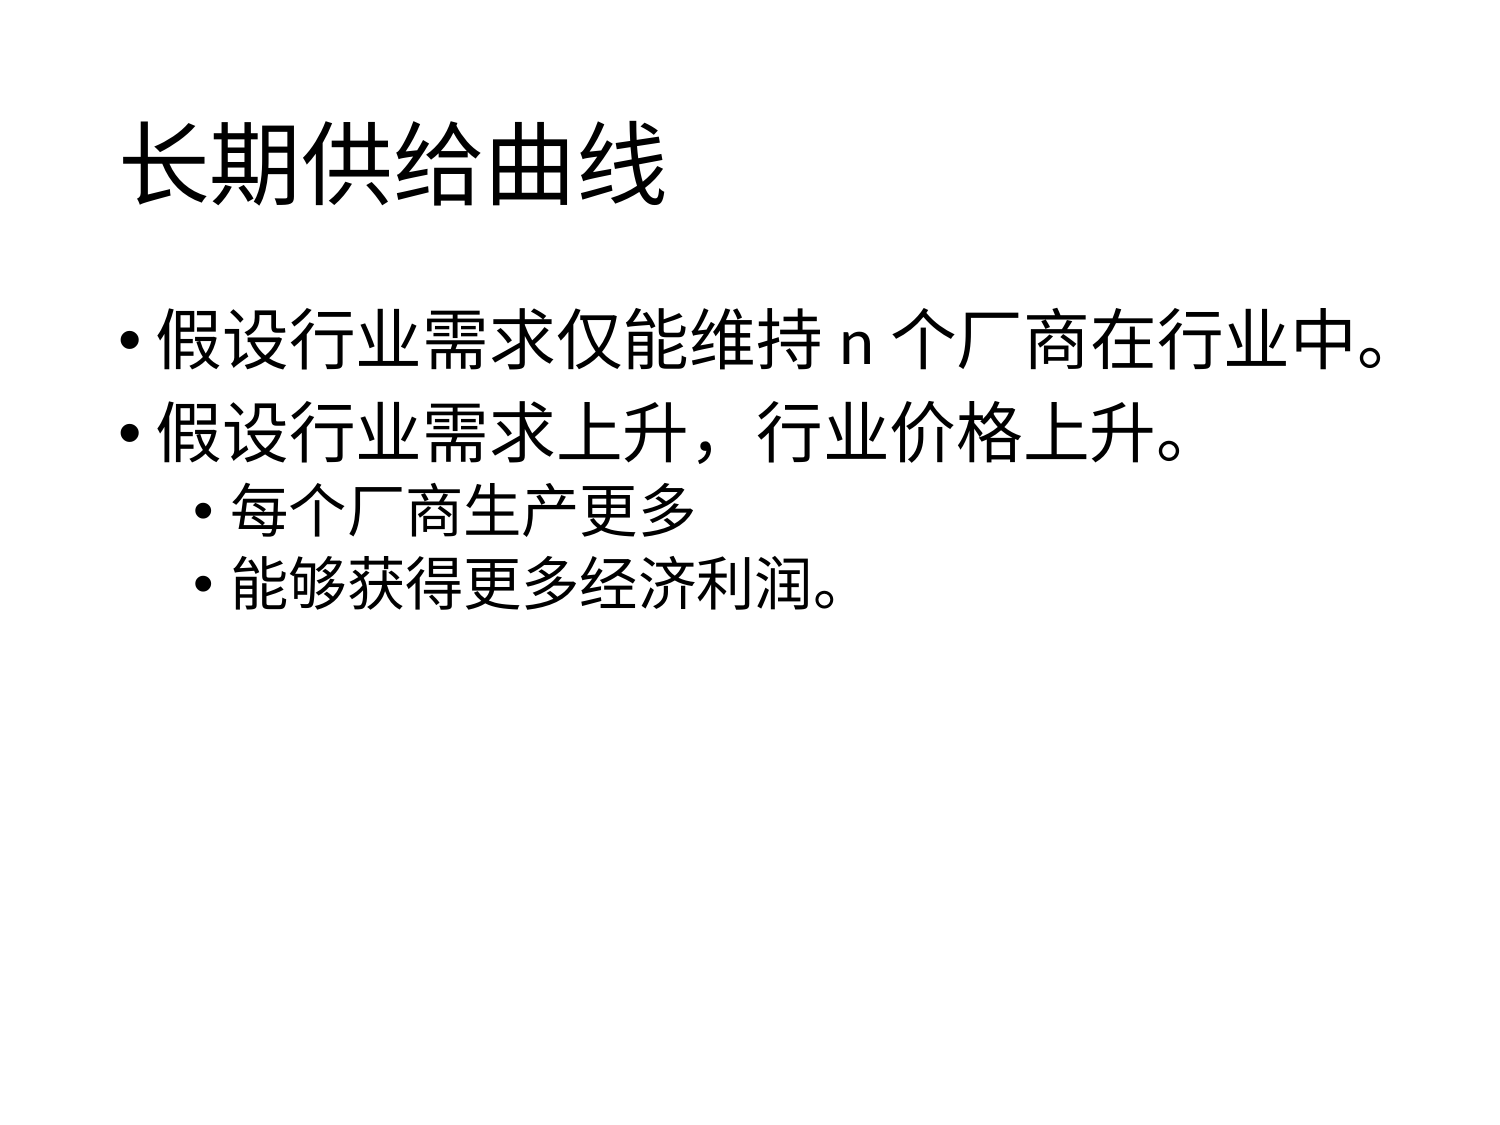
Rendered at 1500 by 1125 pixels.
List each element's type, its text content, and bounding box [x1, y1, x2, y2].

list 假设行业需求仅能维持n个厂商在行业中。 假设行业需求上升，行业价格上升。 每个厂商生产更多 能够获得更多经济利润。 [103, 299, 1397, 1014]
title 长期供给曲线 [103, 59, 1397, 278]
